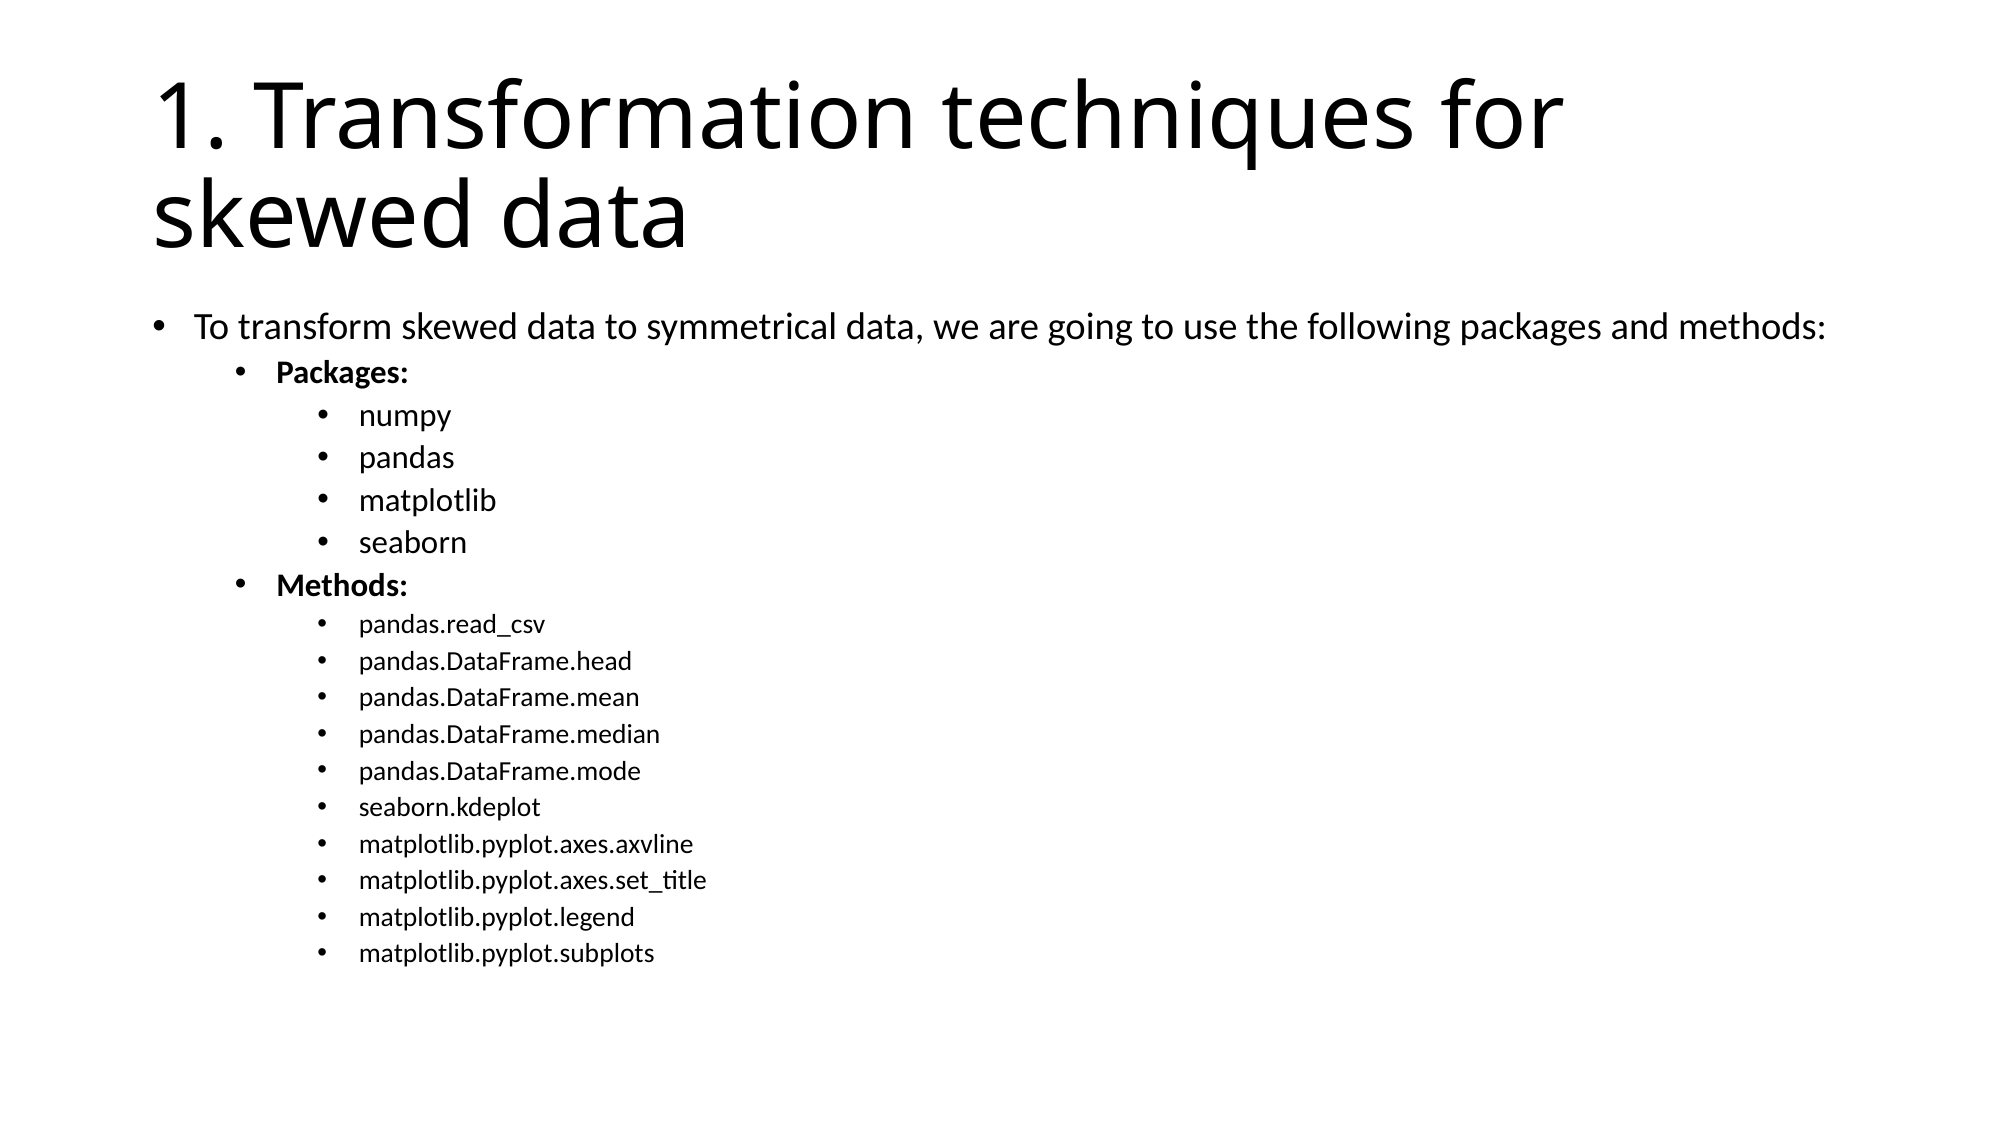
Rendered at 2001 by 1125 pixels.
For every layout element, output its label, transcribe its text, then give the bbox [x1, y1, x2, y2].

title 1. Transformation techniques for skewed data [137, 59, 1863, 278]
list To transform skewed data to symmetrical data, we are going to use the following packages and methods: Packages: numpy pandas matplotlib seaborn Methods: pandas.read_csv pandas.DataFrame.head pandas.DataFrame.mean pandas.DataFrame.median pandas.DataFrame.mode seaborn.kdeplot matplotlib.pyplot.axes.axvline matplotlib.pyplot.axes.set_title matplotlib.pyplot.legend matplotlib.pyplot.subplots [137, 299, 1863, 1014]
